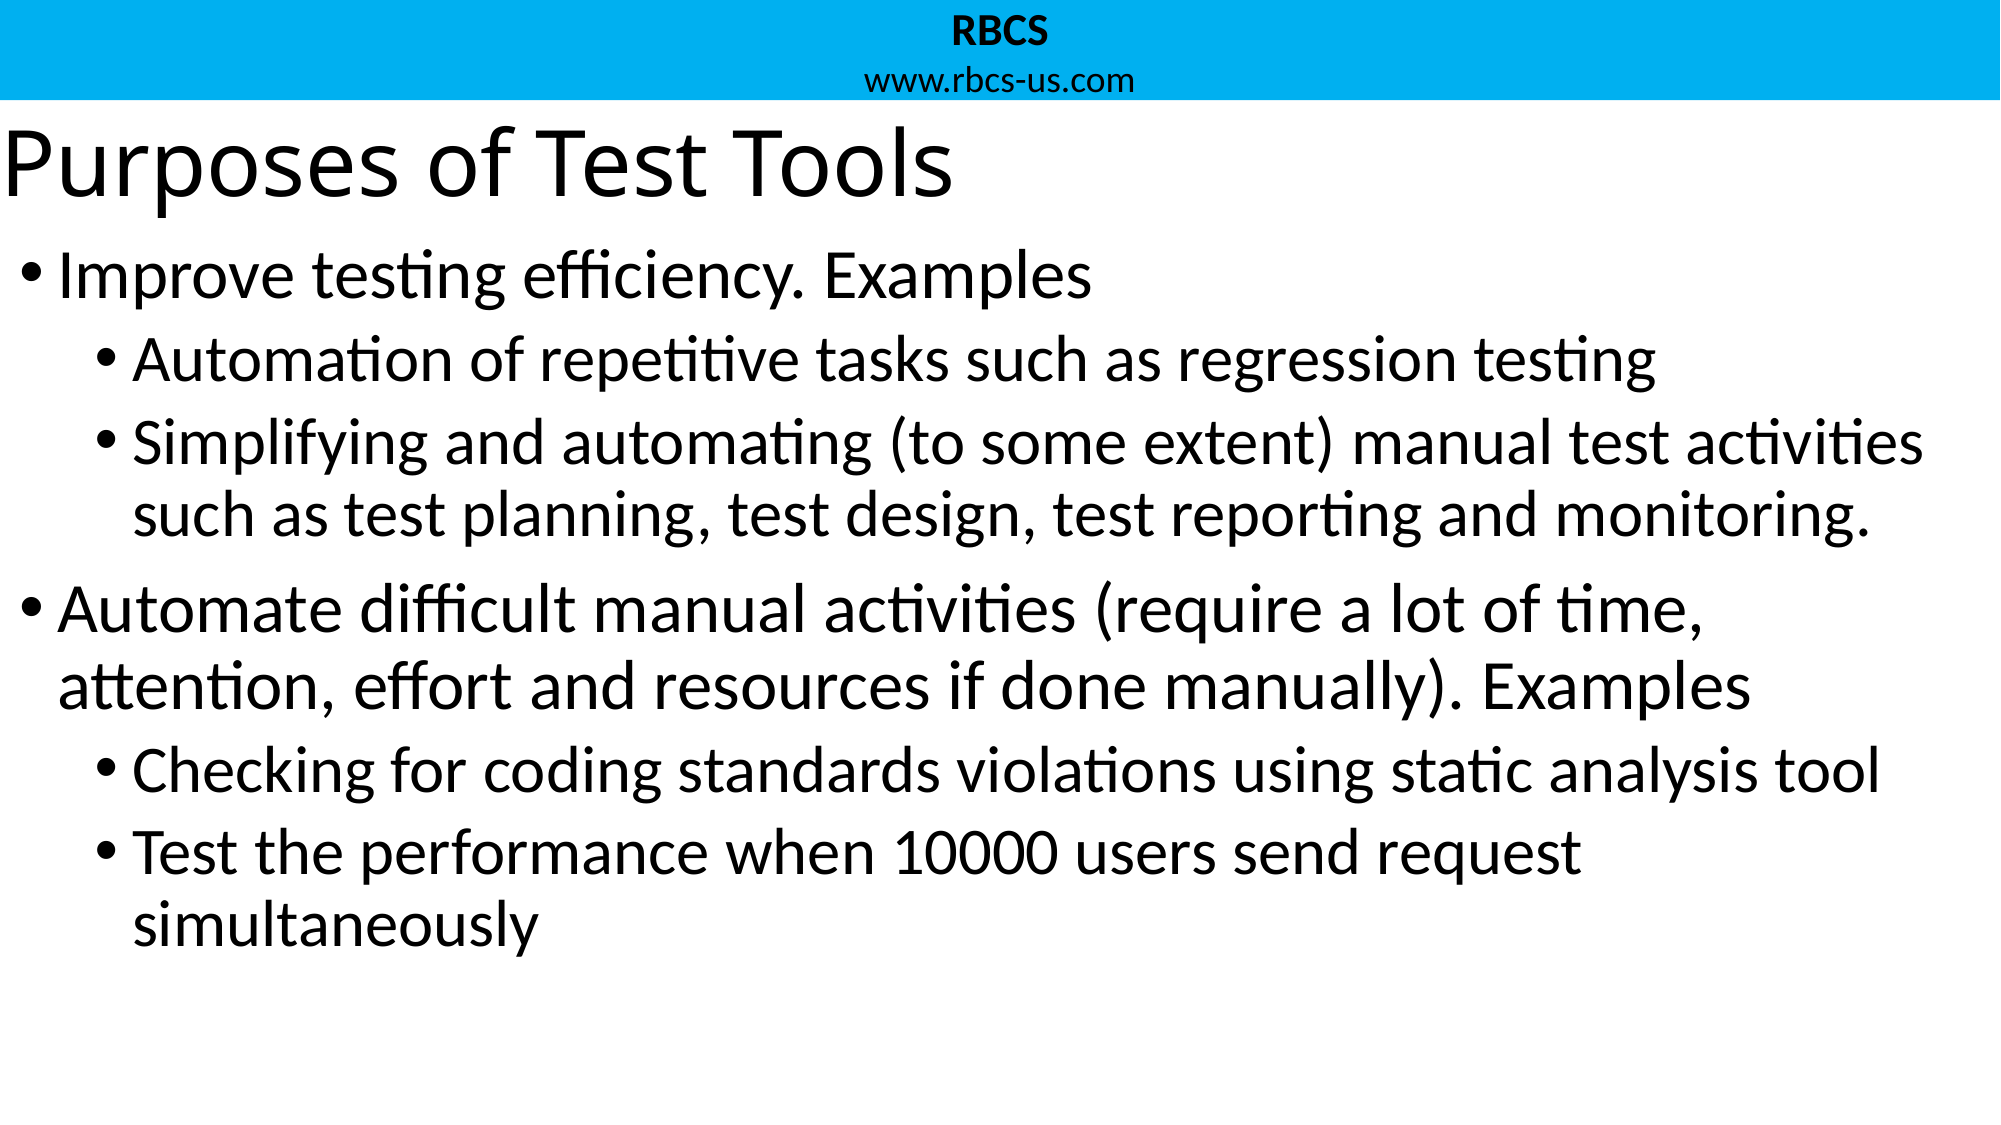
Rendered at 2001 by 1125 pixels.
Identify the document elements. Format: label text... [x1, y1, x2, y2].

list Improve testing efficiency. Examples Automation of repetitive tasks such as regression testing Simplifying and automating (to some extent) manual test activities such as test planning, test design, test reporting and monitoring. Automate difficult manual activities (require a lot of time, attention, effort and resources if done manually). Examples Checking for coding standards violations using static analysis tool Test the performance when 10000 users send request simultaneously [19, 237, 2000, 1125]
title Purposes of Test Tools [0, 87, 2000, 238]
